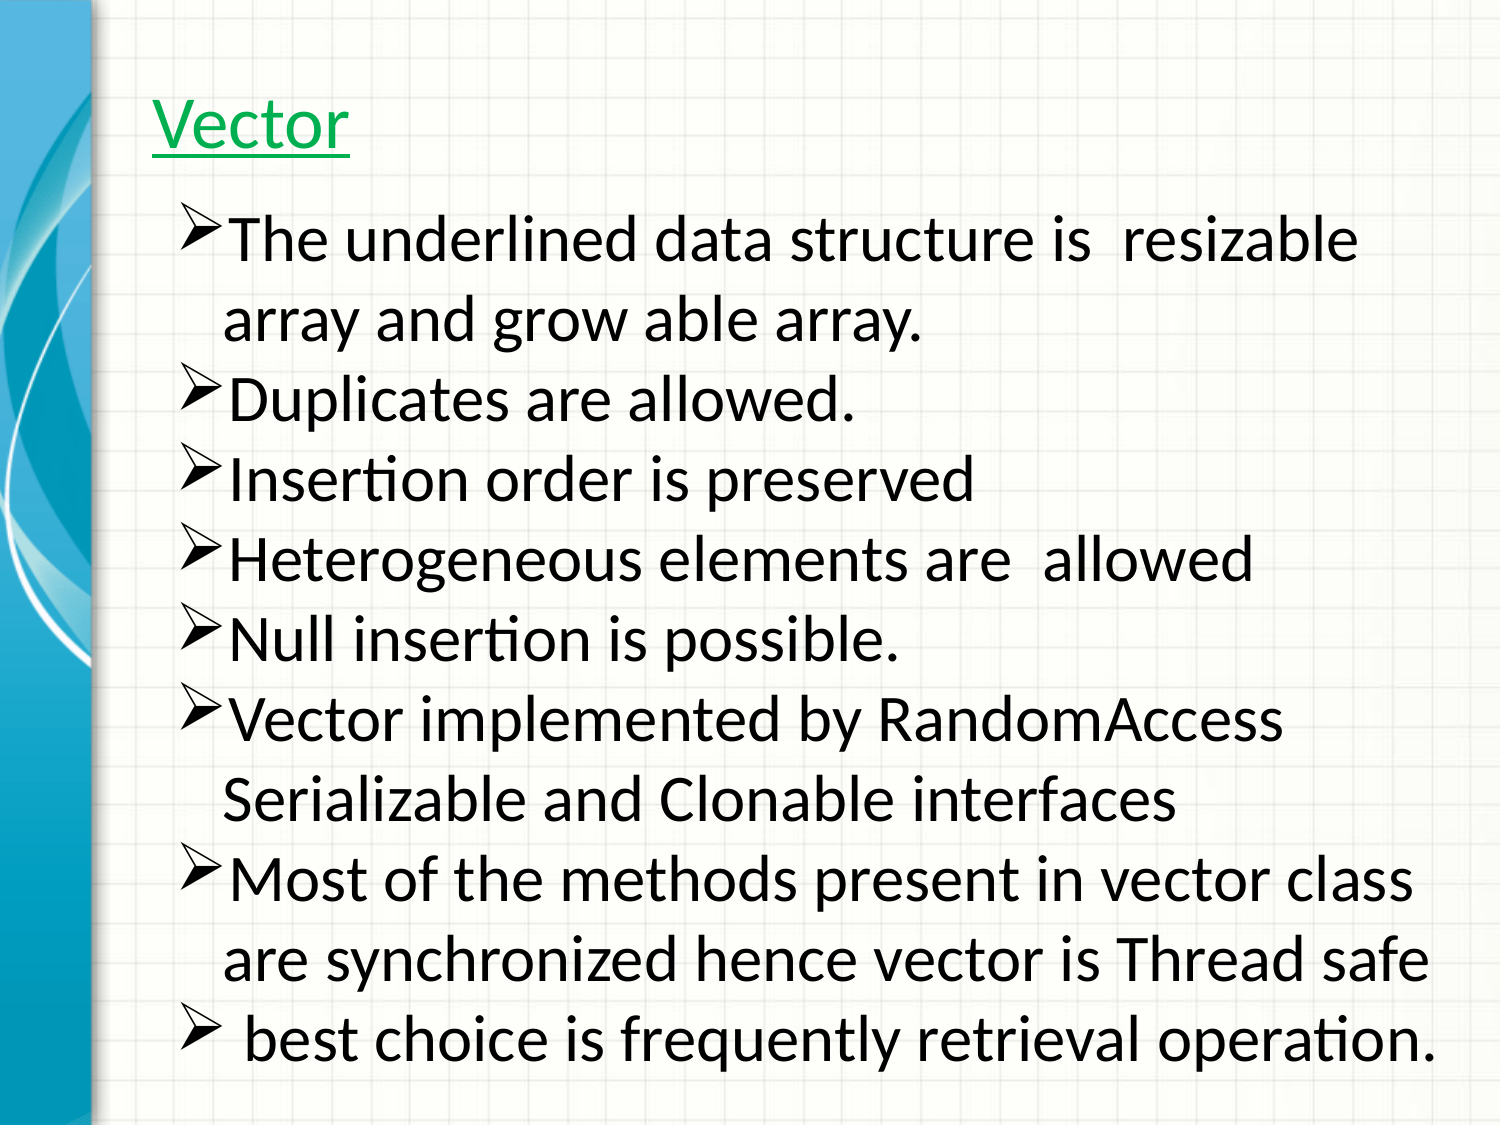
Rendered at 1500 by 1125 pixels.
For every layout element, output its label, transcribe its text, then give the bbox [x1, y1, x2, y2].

picture [0, 0, 1500, 1125]
title Vector [137, 24, 1463, 213]
text_box The underlined data structure is resizable array and grow able array. Duplicates are allowed. Insertion order is preserved Heterogeneous elements are allowed Null insertion is possible. Vector implemented by RandomAccess Serializable and Clonable interfaces Most of the methods present in vector class are synchronized hence vector is Thread safe best choice is frequently retrieval operation. [160, 187, 1461, 1125]
